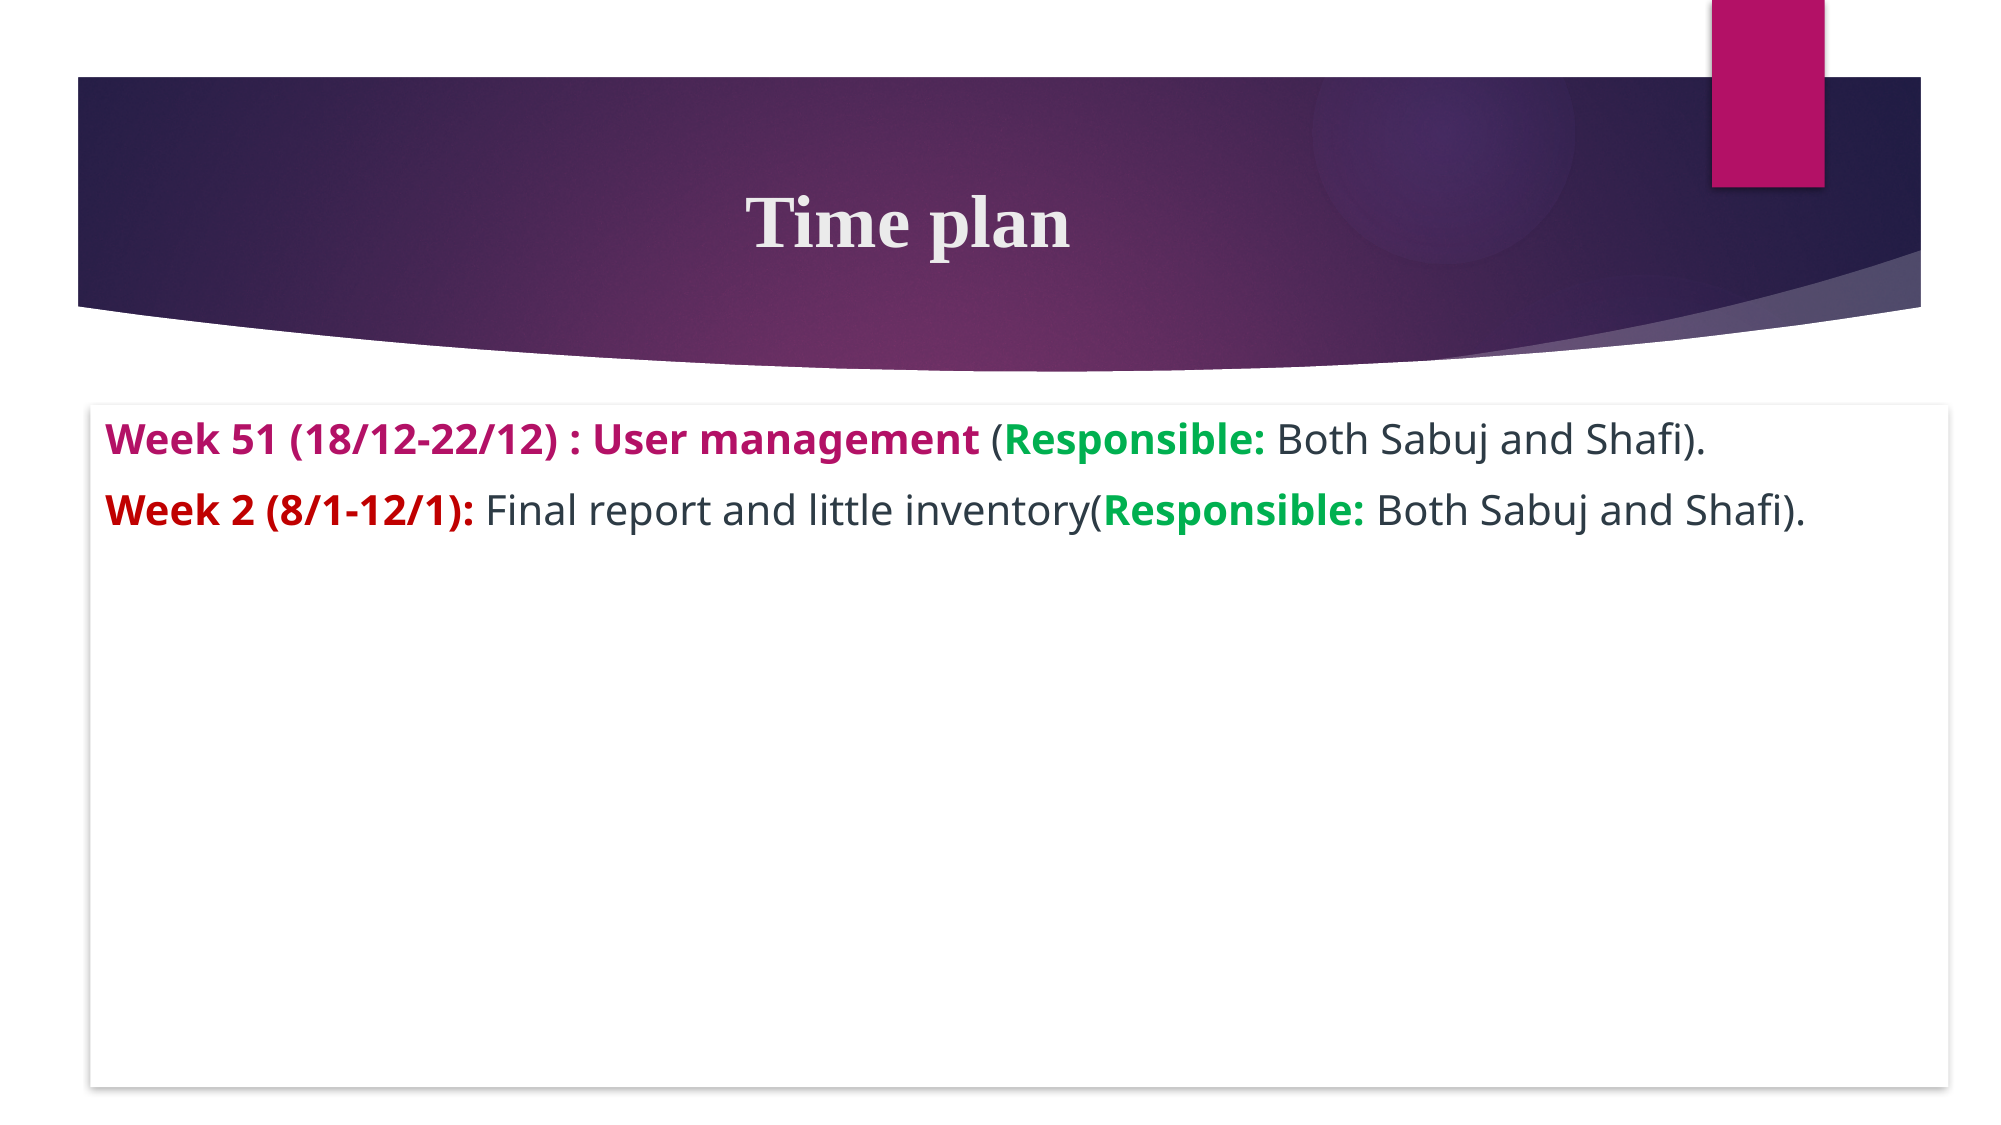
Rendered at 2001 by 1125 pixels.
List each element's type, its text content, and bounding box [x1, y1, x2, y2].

title Time plan [189, 159, 1627, 276]
list Week 51 (18/12-22/12) : User management (Responsible: Both Sabuj and Shafi). Week 2 (8/1-12/1): Final report and little inventory(Responsible: Both Sabuj and Shafi). [90, 404, 1949, 1088]
